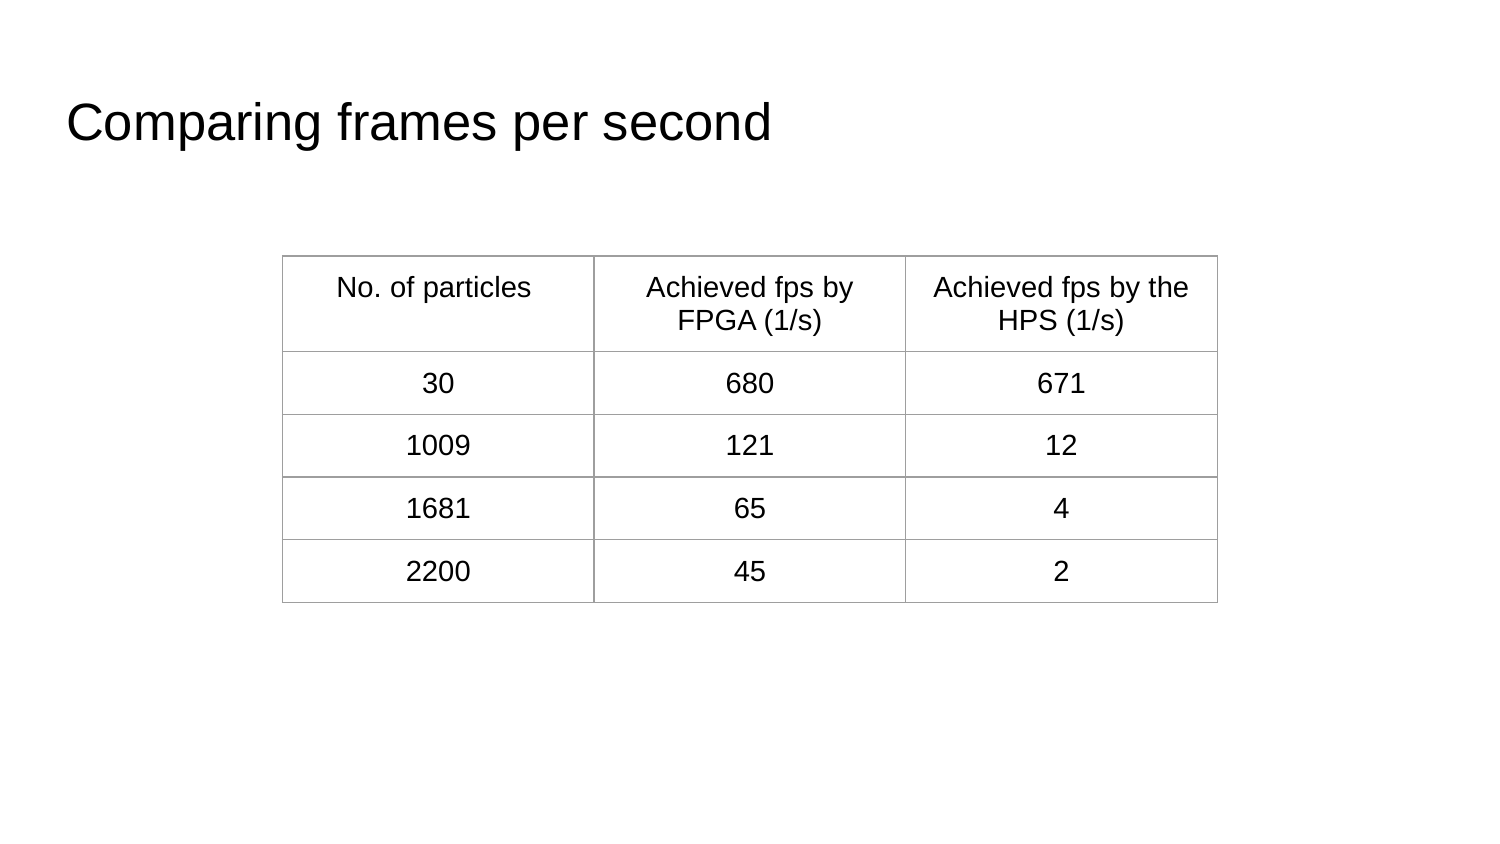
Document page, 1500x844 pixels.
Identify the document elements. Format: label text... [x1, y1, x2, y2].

table_cell 1009 [283, 415, 593, 476]
table_header No. of particles [283, 257, 593, 351]
table_header Achieved fps by FPGA (1/s) [595, 257, 905, 351]
table_cell 4 [906, 478, 1217, 539]
table_cell 30 [283, 352, 593, 414]
title Comparing frames per second [51, 72, 1449, 167]
table_cell 12 [906, 415, 1217, 476]
table_header Achieved fps by the HPS (1/s) [906, 257, 1217, 351]
table_cell 45 [595, 540, 905, 602]
table_cell 65 [595, 478, 905, 539]
table_cell 680 [595, 352, 905, 414]
table_cell 2200 [283, 540, 593, 602]
table_cell 2 [906, 540, 1217, 602]
table_cell 121 [595, 415, 905, 476]
table_cell 671 [906, 352, 1217, 414]
table_cell 1681 [283, 478, 593, 539]
